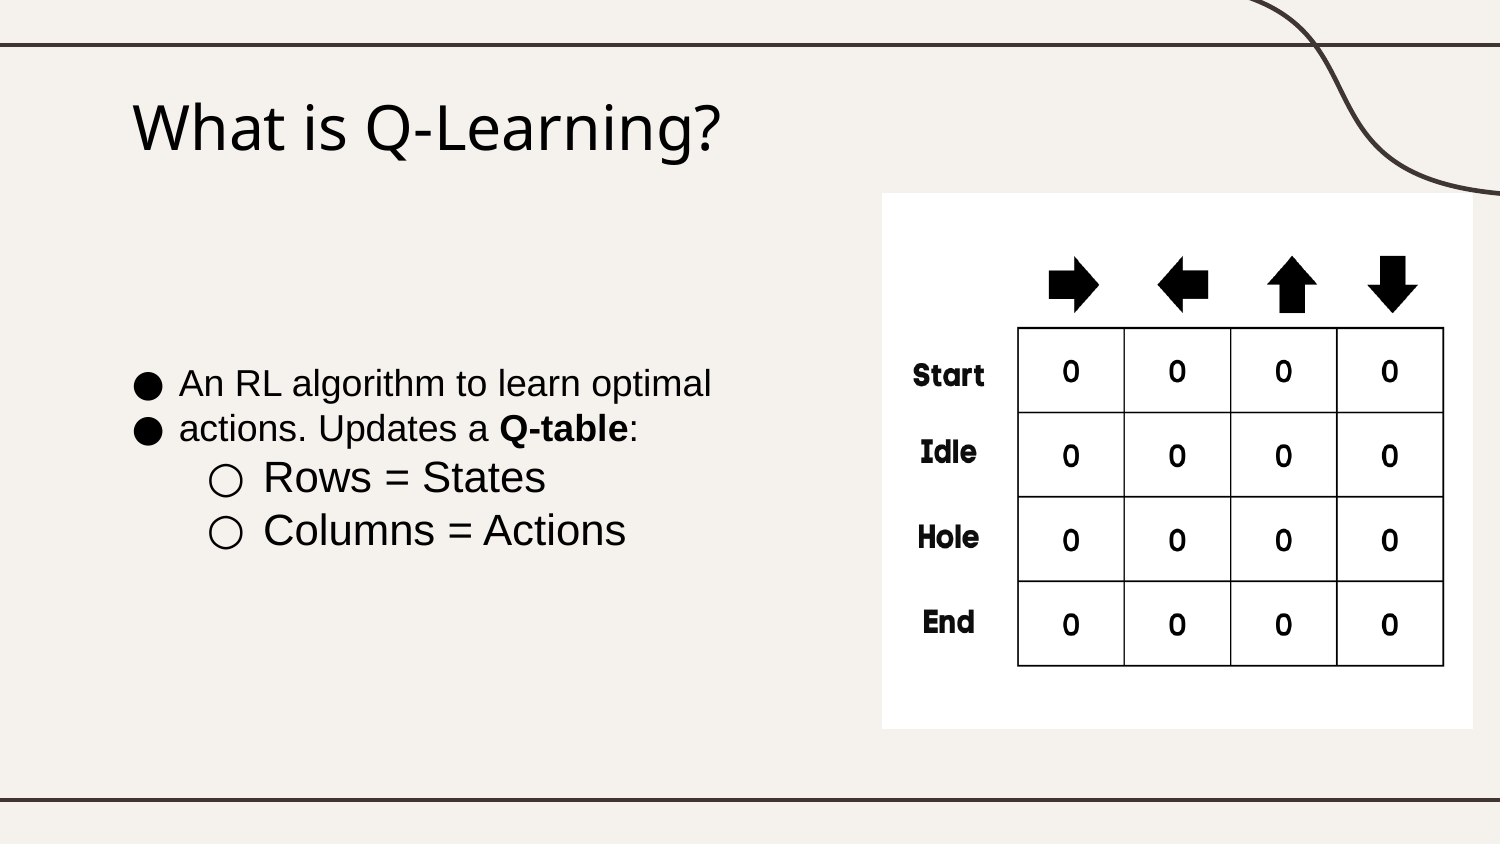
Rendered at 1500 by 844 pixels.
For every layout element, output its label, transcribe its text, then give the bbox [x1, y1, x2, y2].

list An RL algorithm to learn optimal actions. Updates a Q-table: Rows = States Columns = Actions [116, 234, 876, 724]
title What is Q-Learning? [116, 72, 890, 167]
picture [881, 192, 1473, 729]
